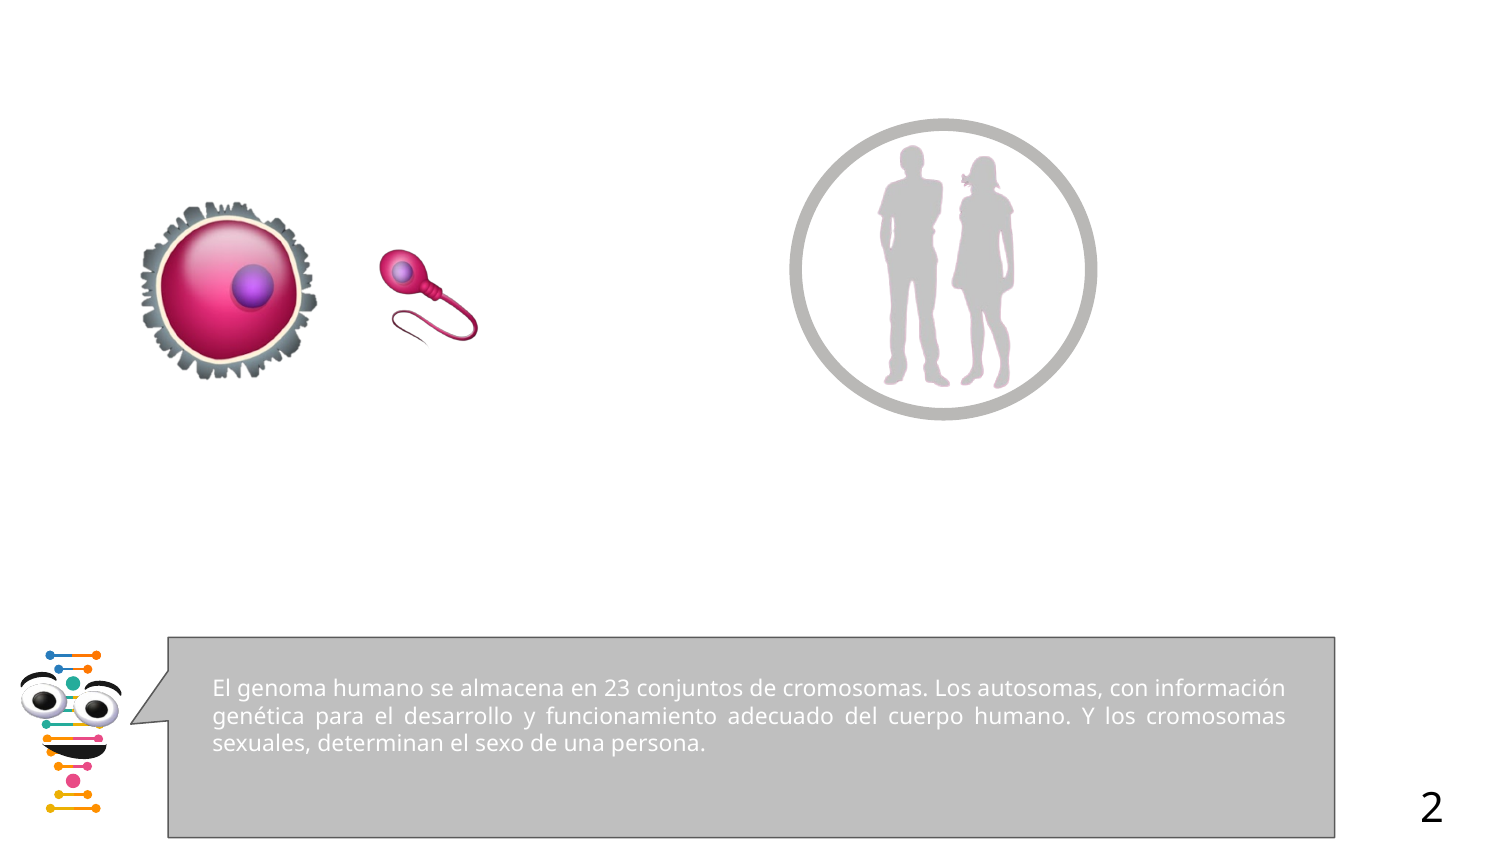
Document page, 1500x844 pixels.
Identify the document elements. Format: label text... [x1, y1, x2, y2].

picture [101, 141, 492, 407]
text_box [795, 124, 1092, 415]
text_box 2 [1373, 765, 1492, 825]
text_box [19, 650, 123, 814]
text_box El genoma humano se almacena en 23 conjuntos de cromosomas. Los autosomas, con información genética para el desarrollo y funcionamiento adecuado del cuerpo humano. Y los cromosomas sexuales, determinan el sexo de una persona. [197, 658, 1303, 813]
text_box [130, 637, 1335, 838]
